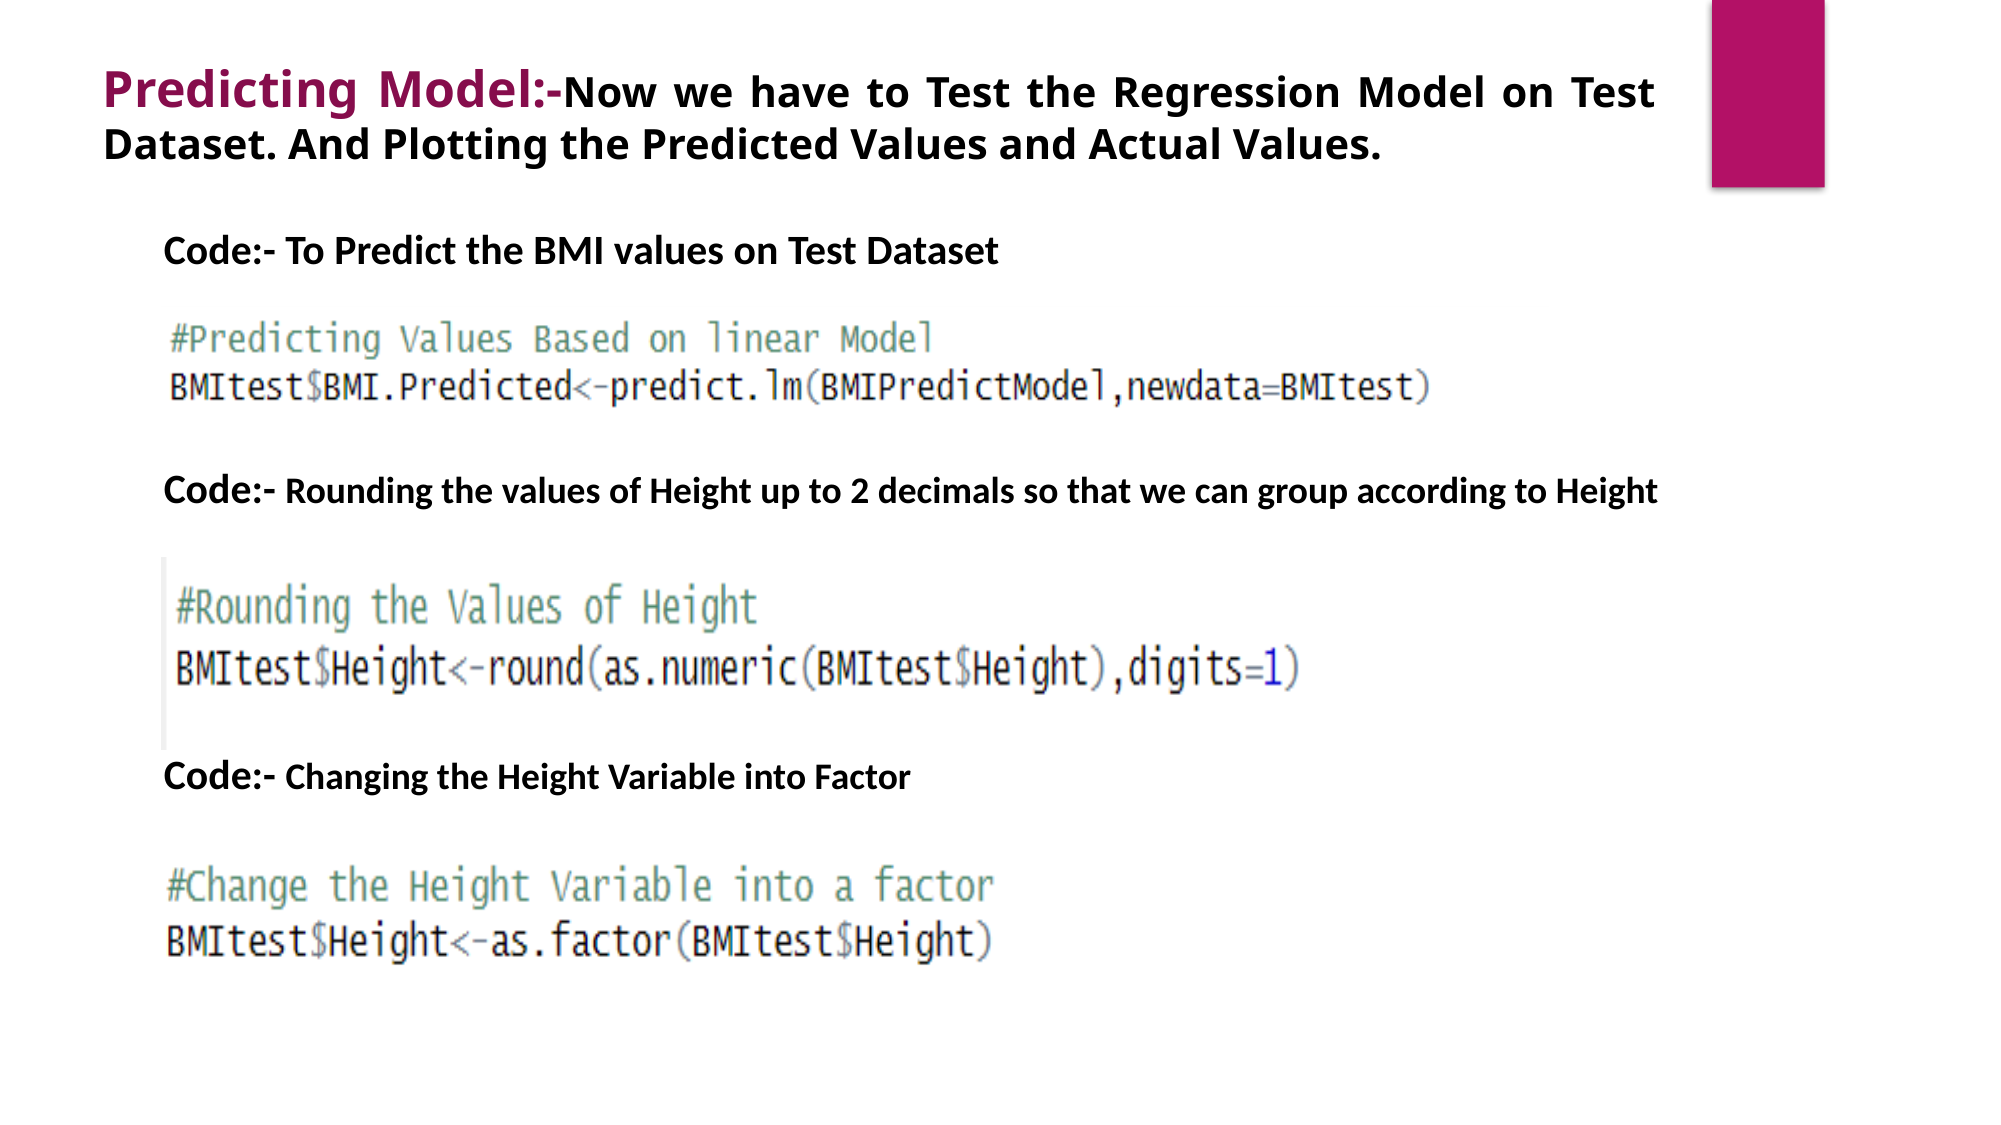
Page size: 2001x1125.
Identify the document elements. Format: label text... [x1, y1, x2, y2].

text_box Predicting Model:-Now we have to Test the Regression Model on Test Dataset. And Plotting the Predicted Values and Actual Values. [87, 50, 1671, 239]
picture [161, 846, 1595, 1010]
picture [161, 556, 1519, 750]
text_box Code:- Changing the Height Variable into Factor [148, 736, 1149, 805]
text_box Code:- To Predict the BMI values on Test Dataset [148, 212, 1149, 281]
picture [161, 305, 1549, 461]
text_box Code:- Rounding the values of Height up to 2 decimals so that we can group according to Height [148, 450, 1766, 519]
